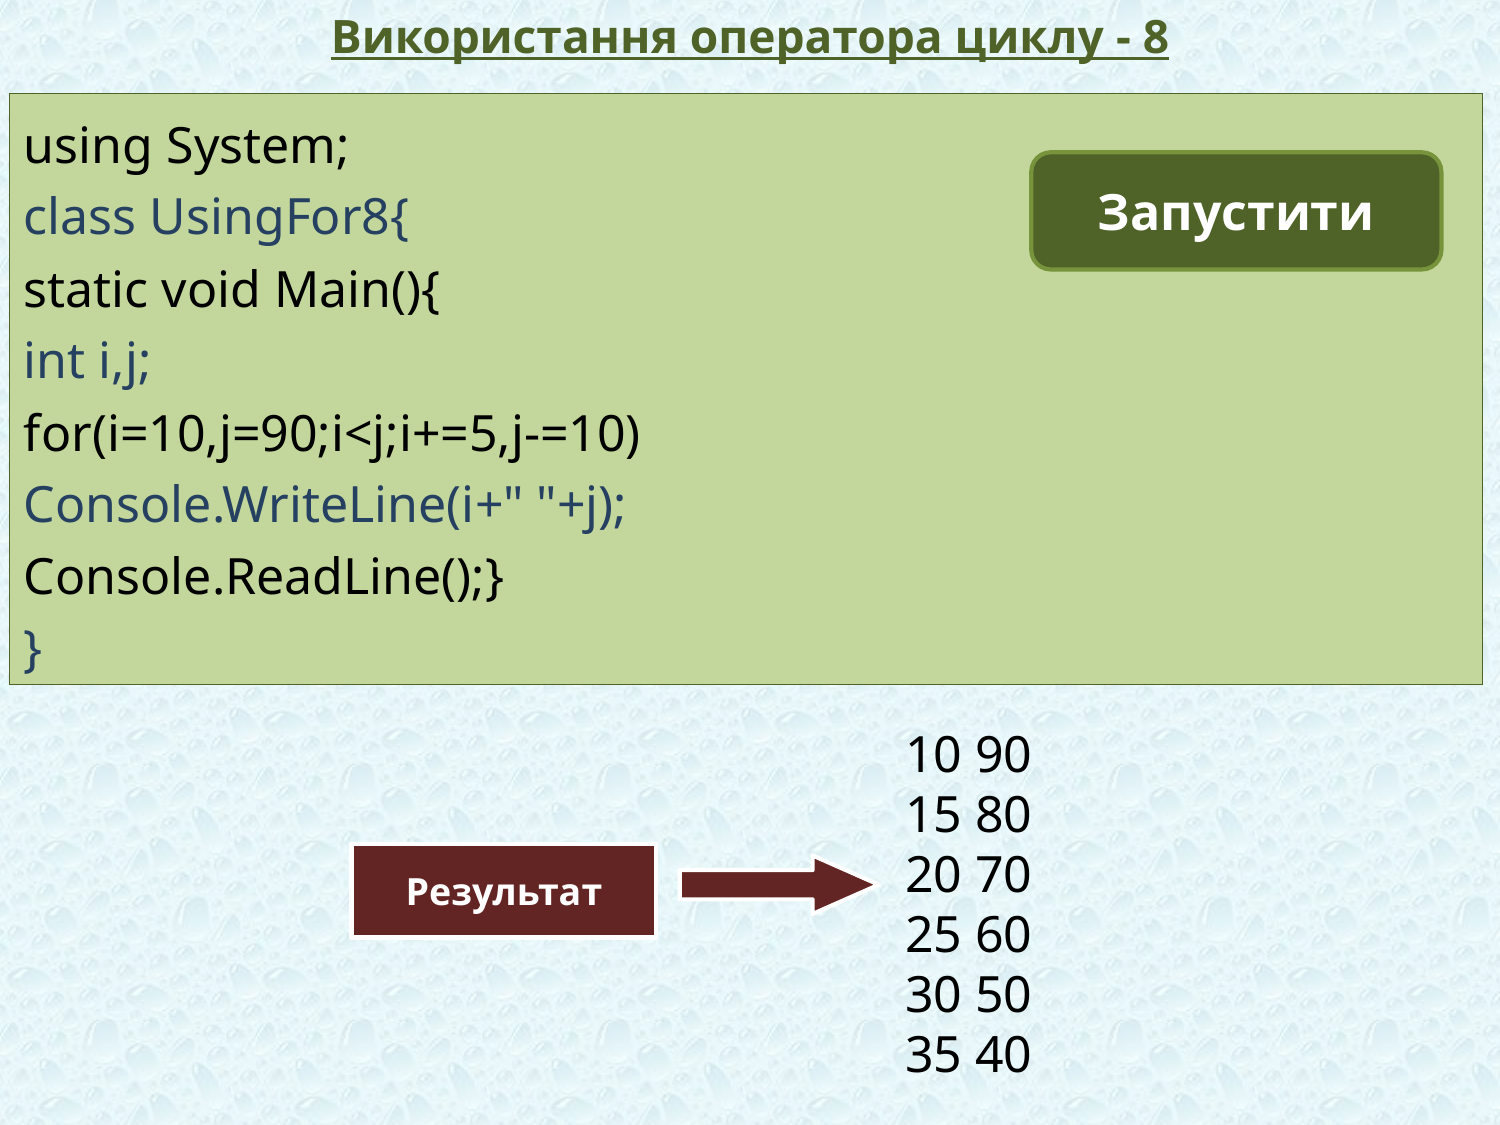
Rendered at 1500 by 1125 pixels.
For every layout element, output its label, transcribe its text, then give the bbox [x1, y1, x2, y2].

text_box Результат [349, 842, 658, 940]
title Використання оператора циклу - 8 [0, 0, 1500, 71]
text_box 10 90 15 80 20 70 25 60 30 50 35 40 [890, 714, 1099, 1090]
text_box Запустити [1029, 150, 1444, 272]
text_box [677, 853, 881, 916]
text_box using System; class UsingFor8{ static void Main(){ int i,j; for(i=10,j=90;i<j;i+=5,j-=10) Console.WriteLine(i+" "+j); Console.ReadLine();} } [9, 93, 1483, 685]
